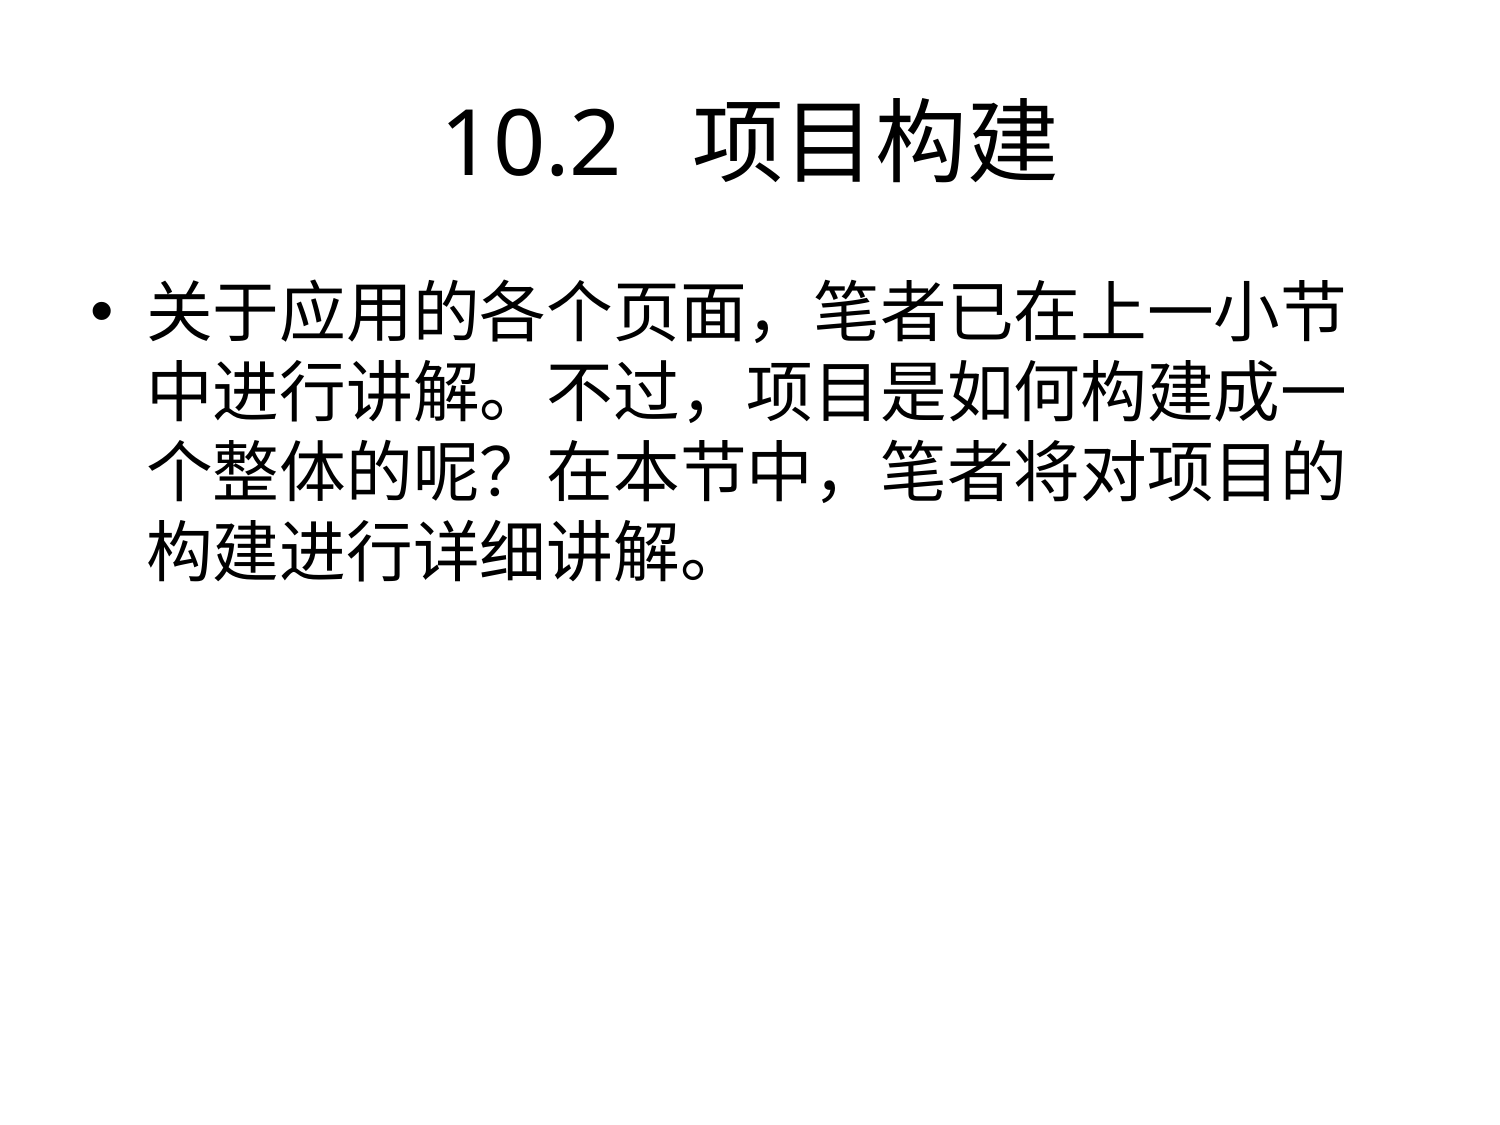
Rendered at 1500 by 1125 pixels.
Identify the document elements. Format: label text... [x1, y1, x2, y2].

list 关于应用的各个页面，笔者已在上一小节中进行讲解。不过，项目是如何构建成一个整体的呢？在本节中，笔者将对项目的构建进行详细讲解。 [75, 262, 1425, 1005]
title 10.2 项目构建 [75, 45, 1425, 233]
